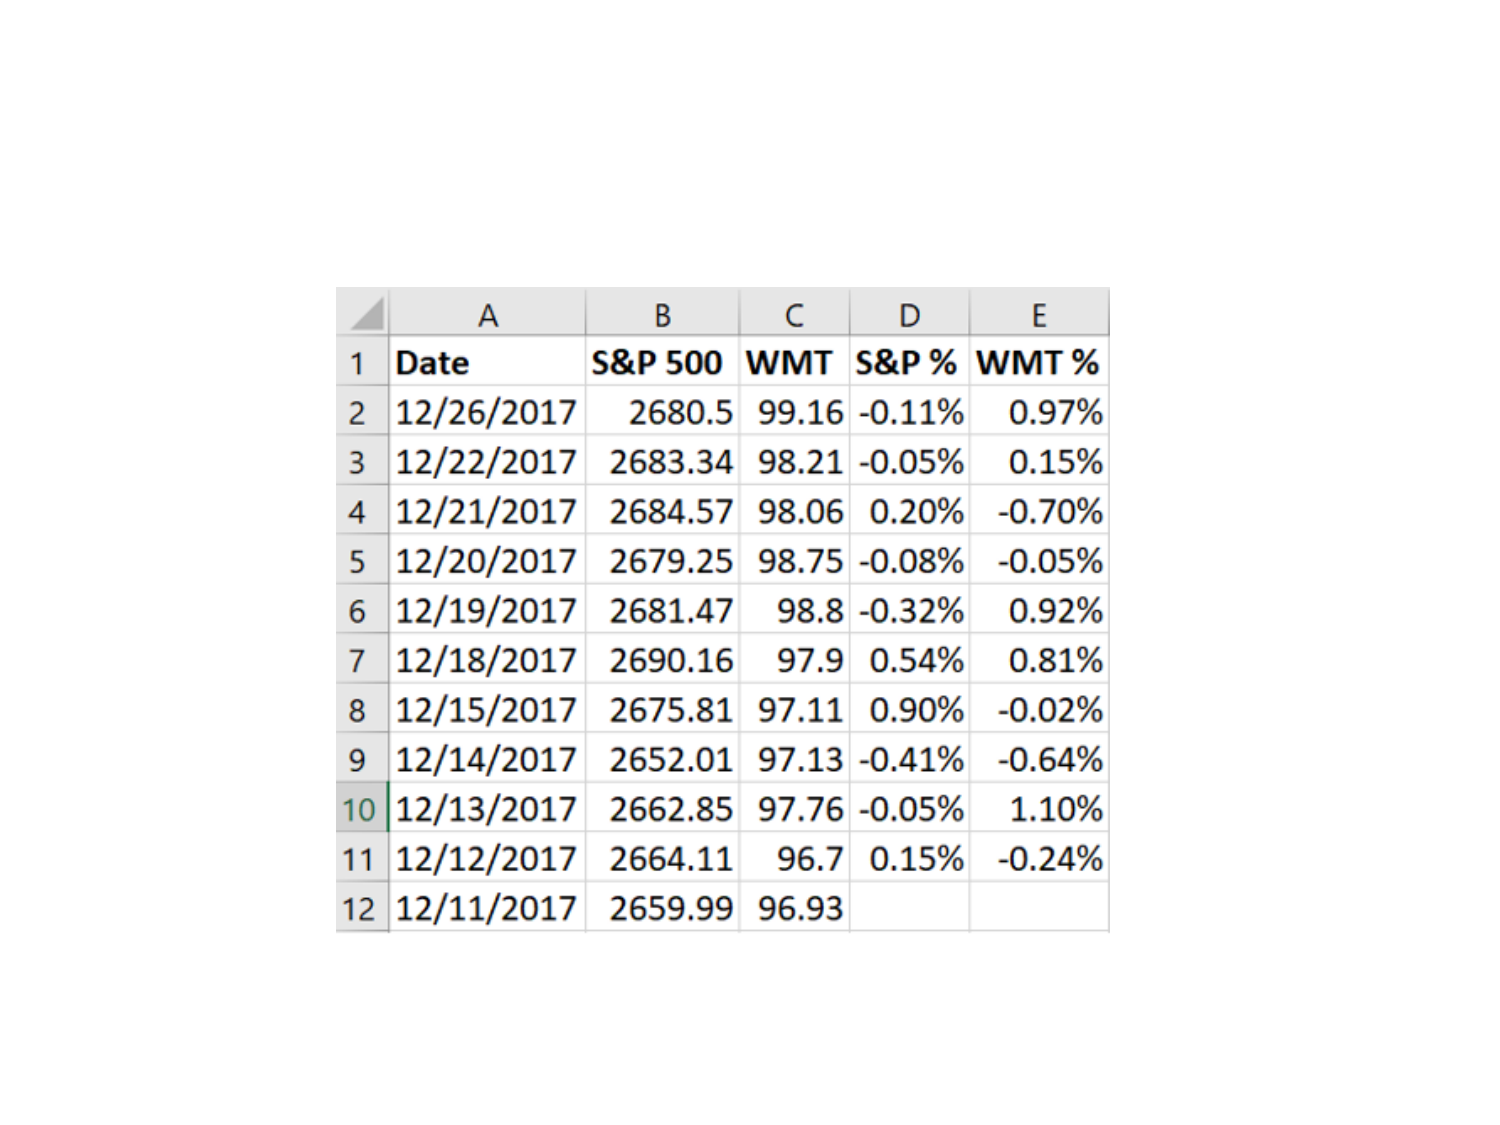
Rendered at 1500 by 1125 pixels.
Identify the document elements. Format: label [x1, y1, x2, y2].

list [335, 287, 1110, 935]
